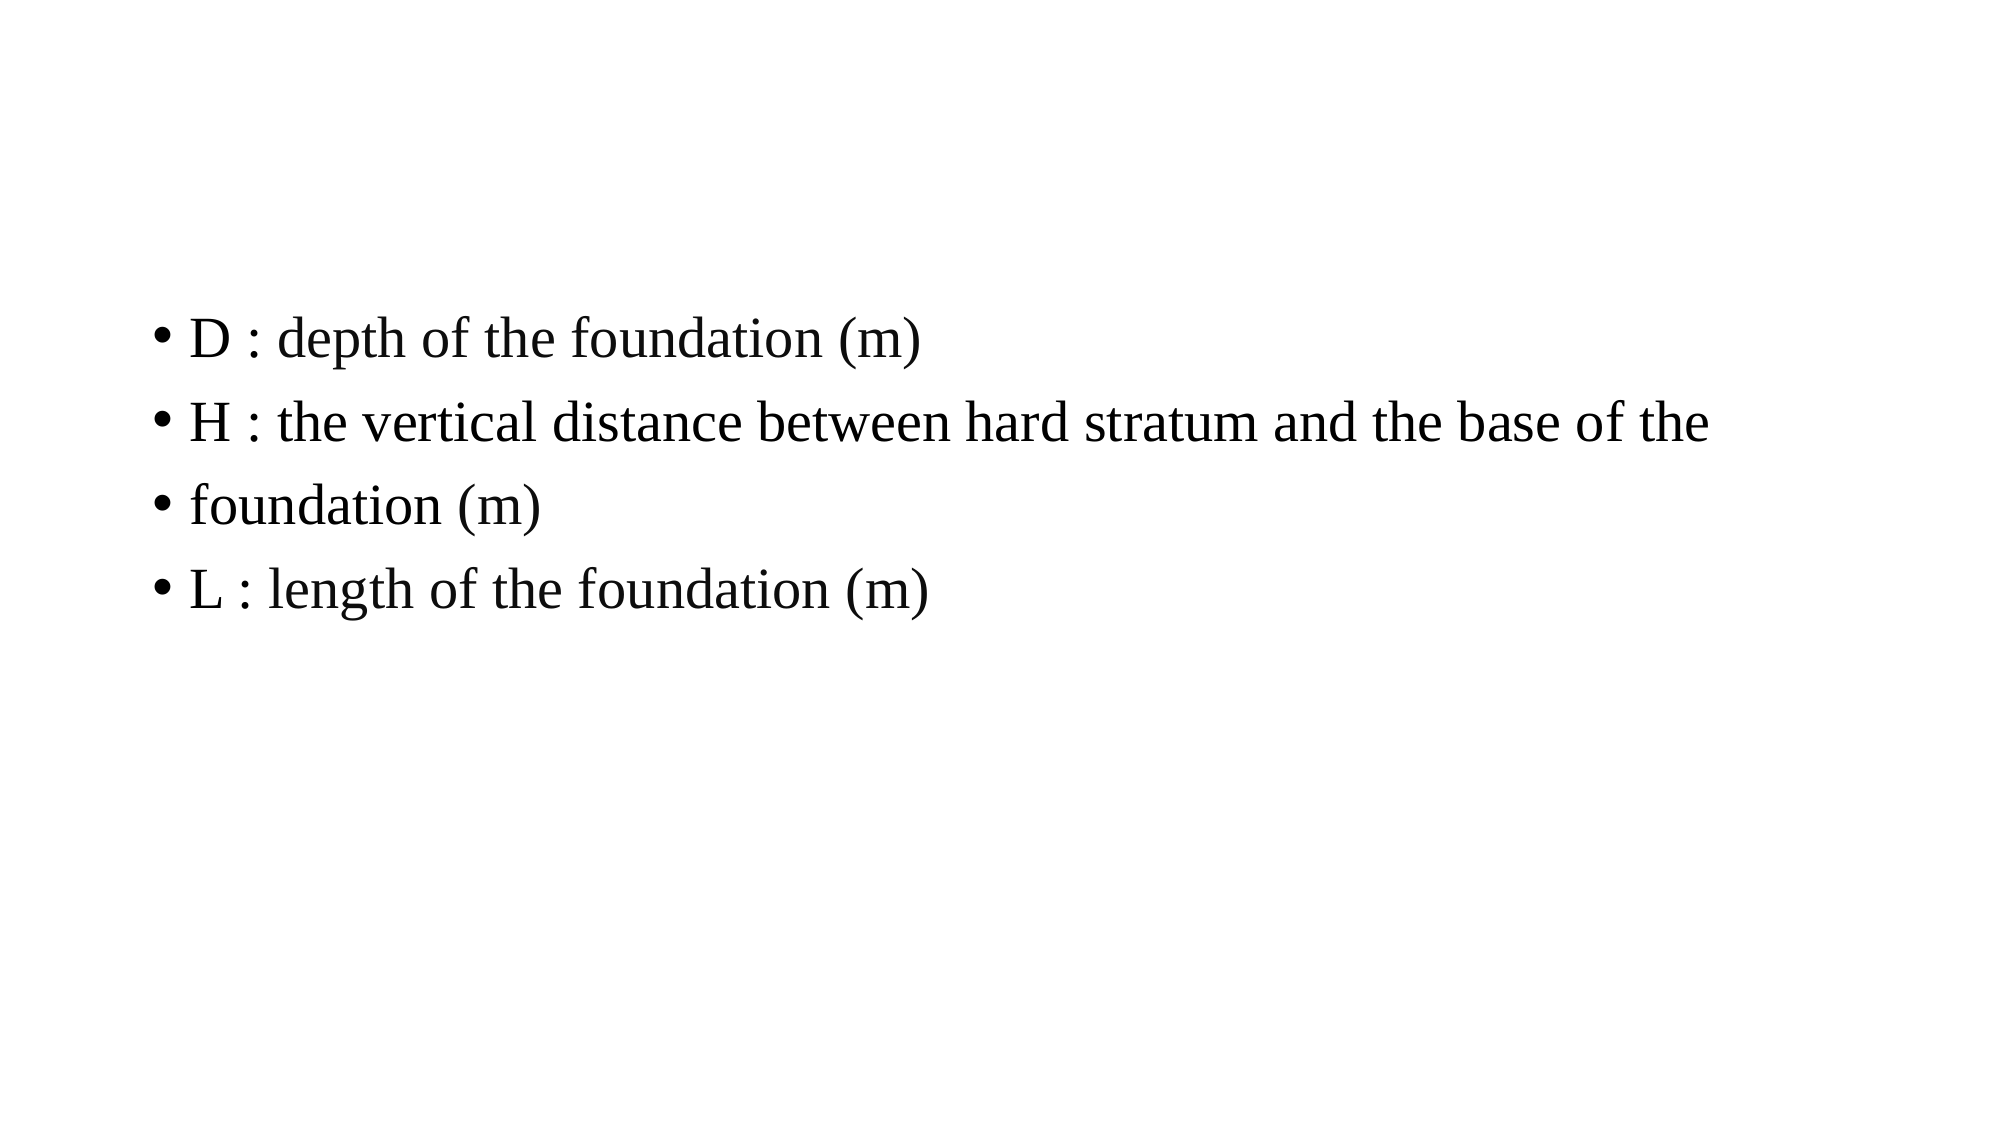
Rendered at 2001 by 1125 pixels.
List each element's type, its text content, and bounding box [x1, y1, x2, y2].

list D : depth of the foundation (m) H : the vertical distance between hard stratum and the base of the foundation (m) L : length of the foundation (m) [137, 299, 1863, 1014]
